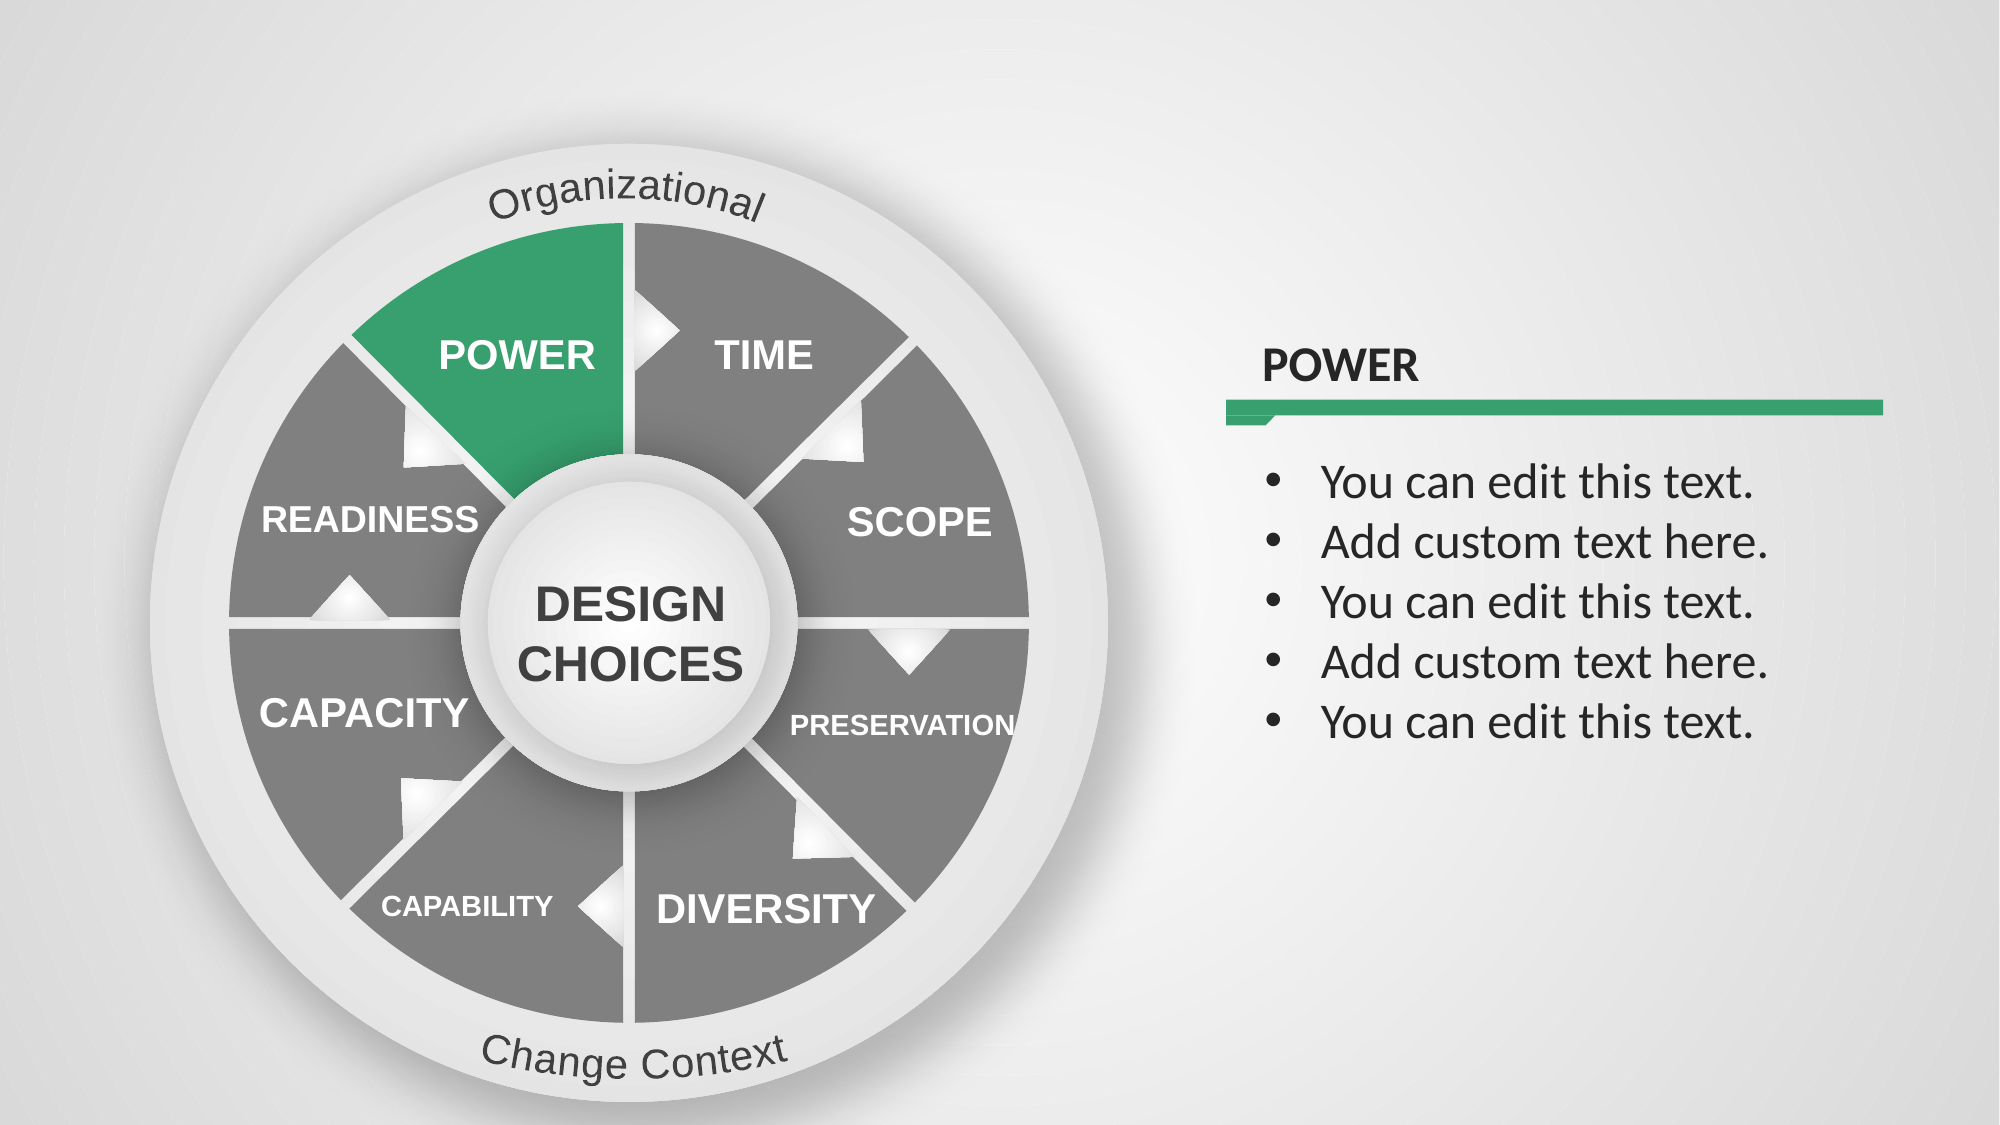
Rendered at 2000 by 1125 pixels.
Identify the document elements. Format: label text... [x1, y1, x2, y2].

text_box POWER [1247, 323, 1884, 399]
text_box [149, 143, 1109, 1103]
text_box You can edit this text. Add custom text here. You can edit this text. Add custom text here. You can edit this text. [1249, 441, 1950, 757]
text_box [1225, 399, 1884, 426]
